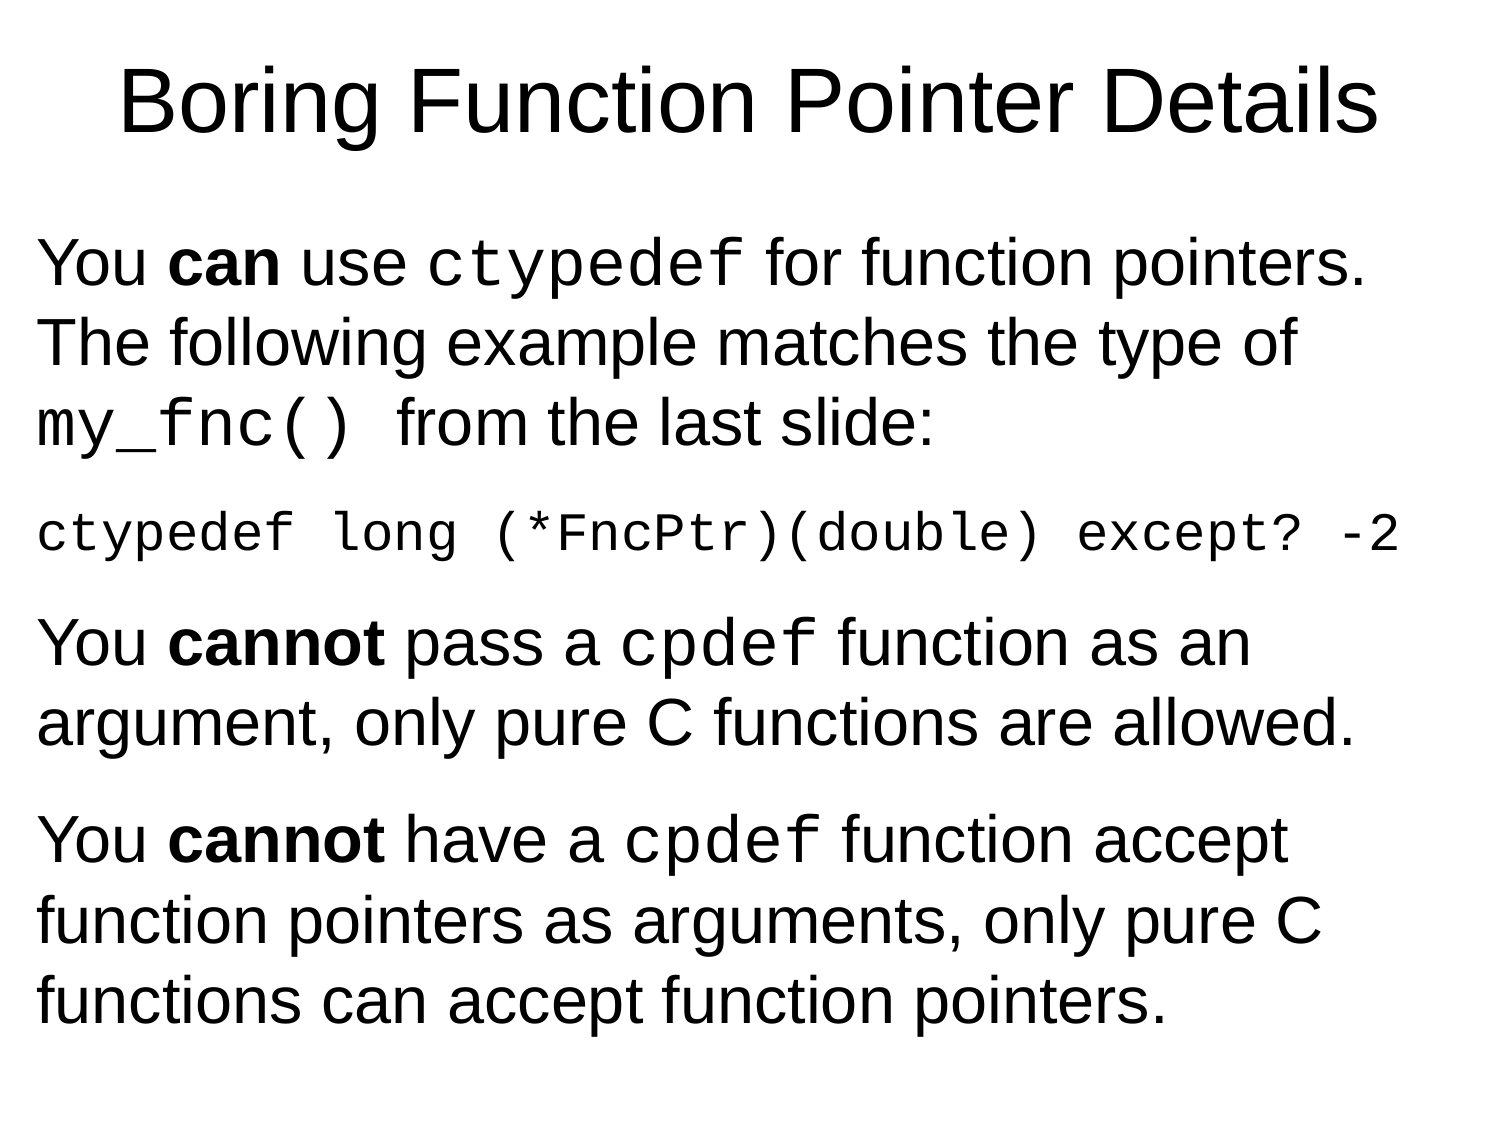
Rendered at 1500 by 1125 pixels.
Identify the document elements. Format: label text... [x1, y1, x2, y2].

list You can use ctypedef for function pointers. The following example matches the type of my_fnc() from the last slide: ctypedef long (*FncPtr)(double) except? -2 You cannot pass a cpdef function as an argument, only pure C functions are allowed. You cannot have a cpdef function accept function pointers as arguments, only pure C functions can accept function pointers. [21, 210, 1478, 1100]
title Boring Function Pointer Details [75, 1, 1425, 190]
